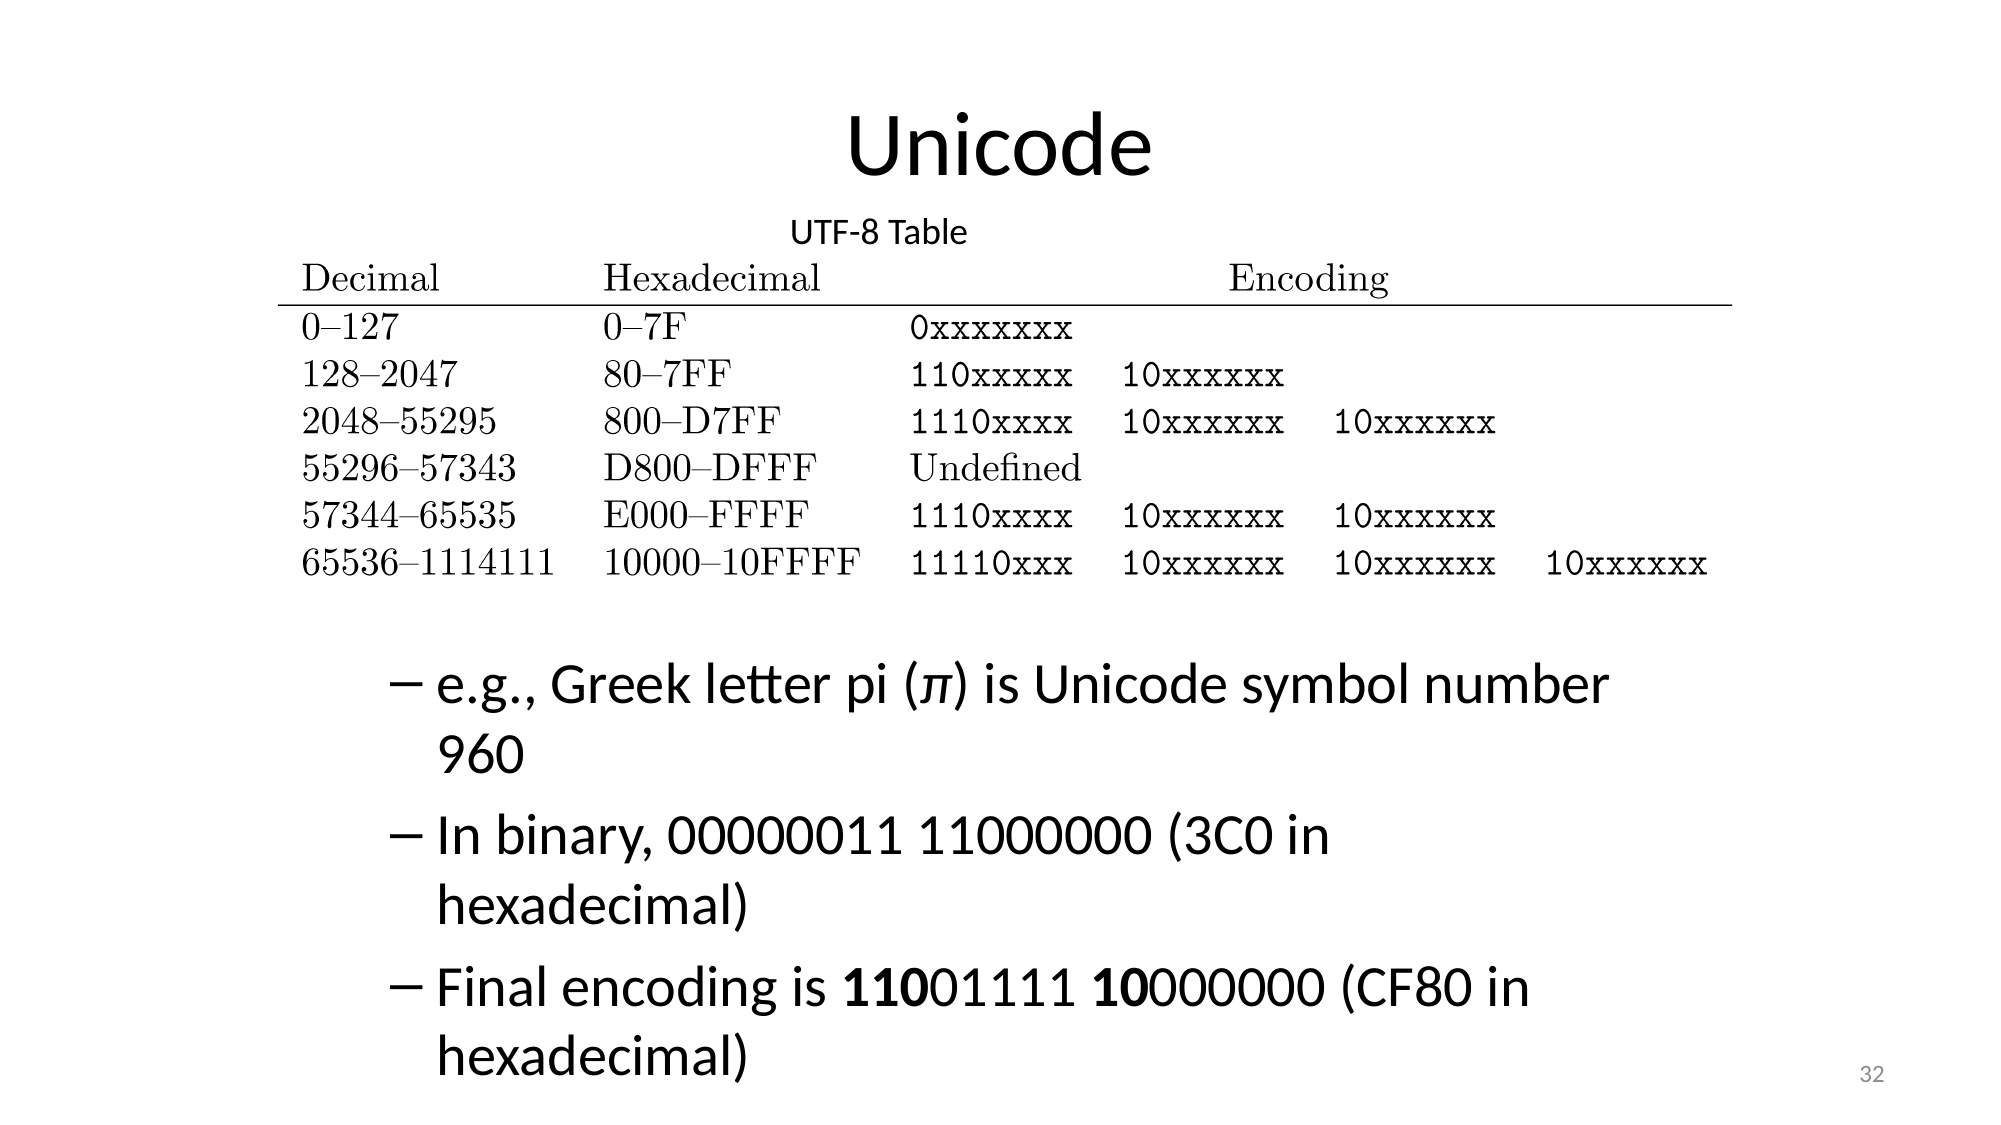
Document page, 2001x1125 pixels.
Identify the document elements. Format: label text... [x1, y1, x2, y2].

text_box UTF-8 Table [774, 199, 1100, 260]
picture [274, 262, 1734, 578]
title Unicode [99, 45, 1900, 233]
list e.g., Greek letter pi (π) is Unicode symbol number 960 In binary, 00000011 11000000 (3C0 in hexadecimal) Final encoding is 11001111 10000000 (CF80 in hexadecimal) [300, 637, 1650, 1100]
slide_number 32 [1433, 1042, 1900, 1103]
